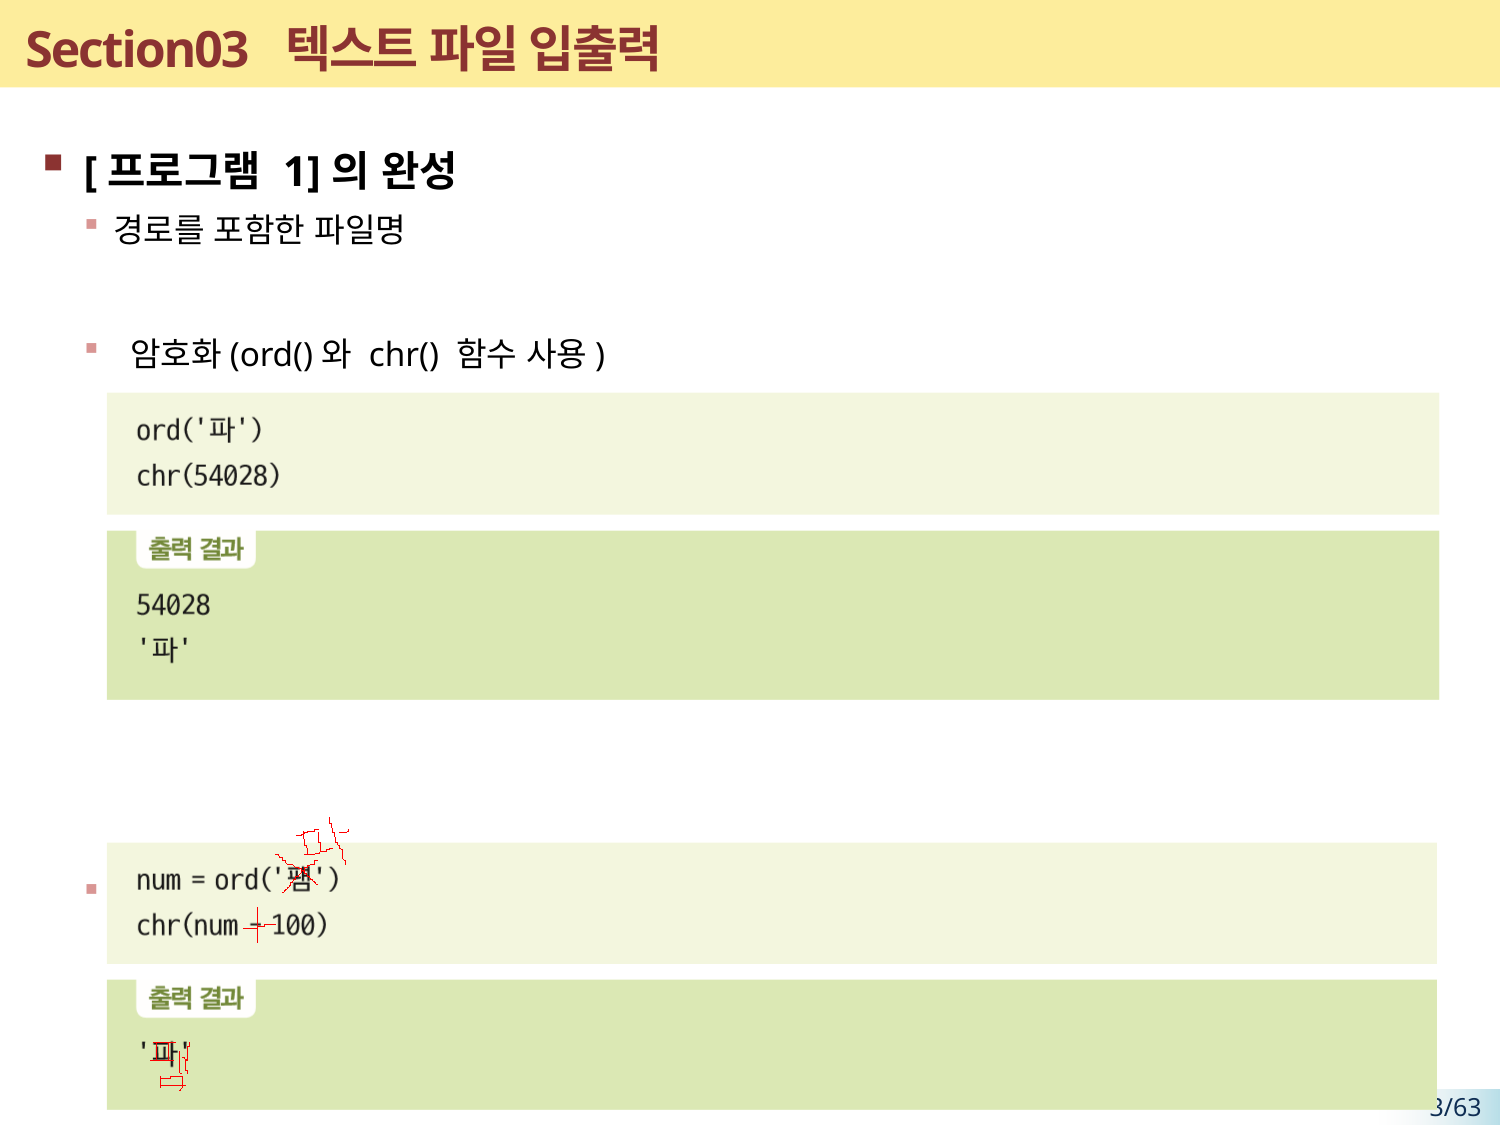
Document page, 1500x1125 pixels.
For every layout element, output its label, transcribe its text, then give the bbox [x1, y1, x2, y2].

title Section03 텍스트 파일 입출력 [10, 8, 1288, 87]
list [프로그램 1]의 완성 경로를 포함한 파일명 암호화(ord()와 chr() 함수 사용) ‘파’를 암호화하려고 54028(‘파’)+100=54123(‘ ’)으로 저장 [10, 126, 1481, 1057]
picture [106, 392, 1441, 701]
picture [106, 839, 1437, 1110]
